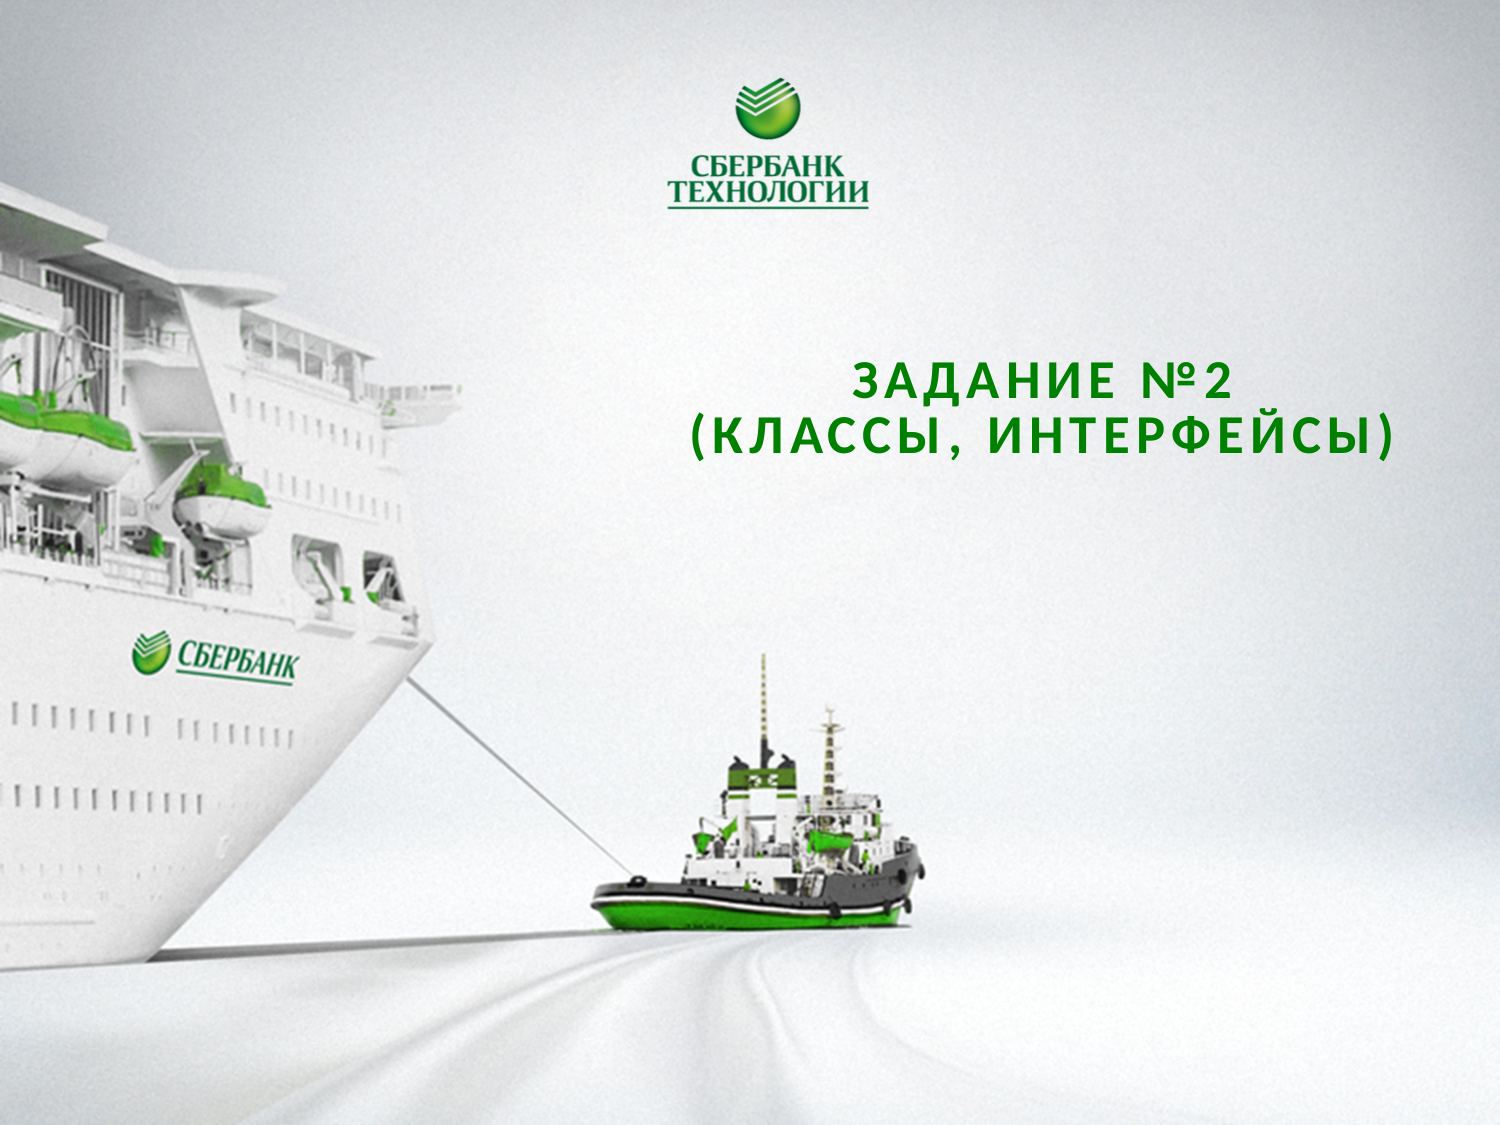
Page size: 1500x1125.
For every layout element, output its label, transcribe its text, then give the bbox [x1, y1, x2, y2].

title Задание №2 (Классы, интерфейсы) [631, 349, 1459, 528]
picture [0, 0, 1500, 1125]
